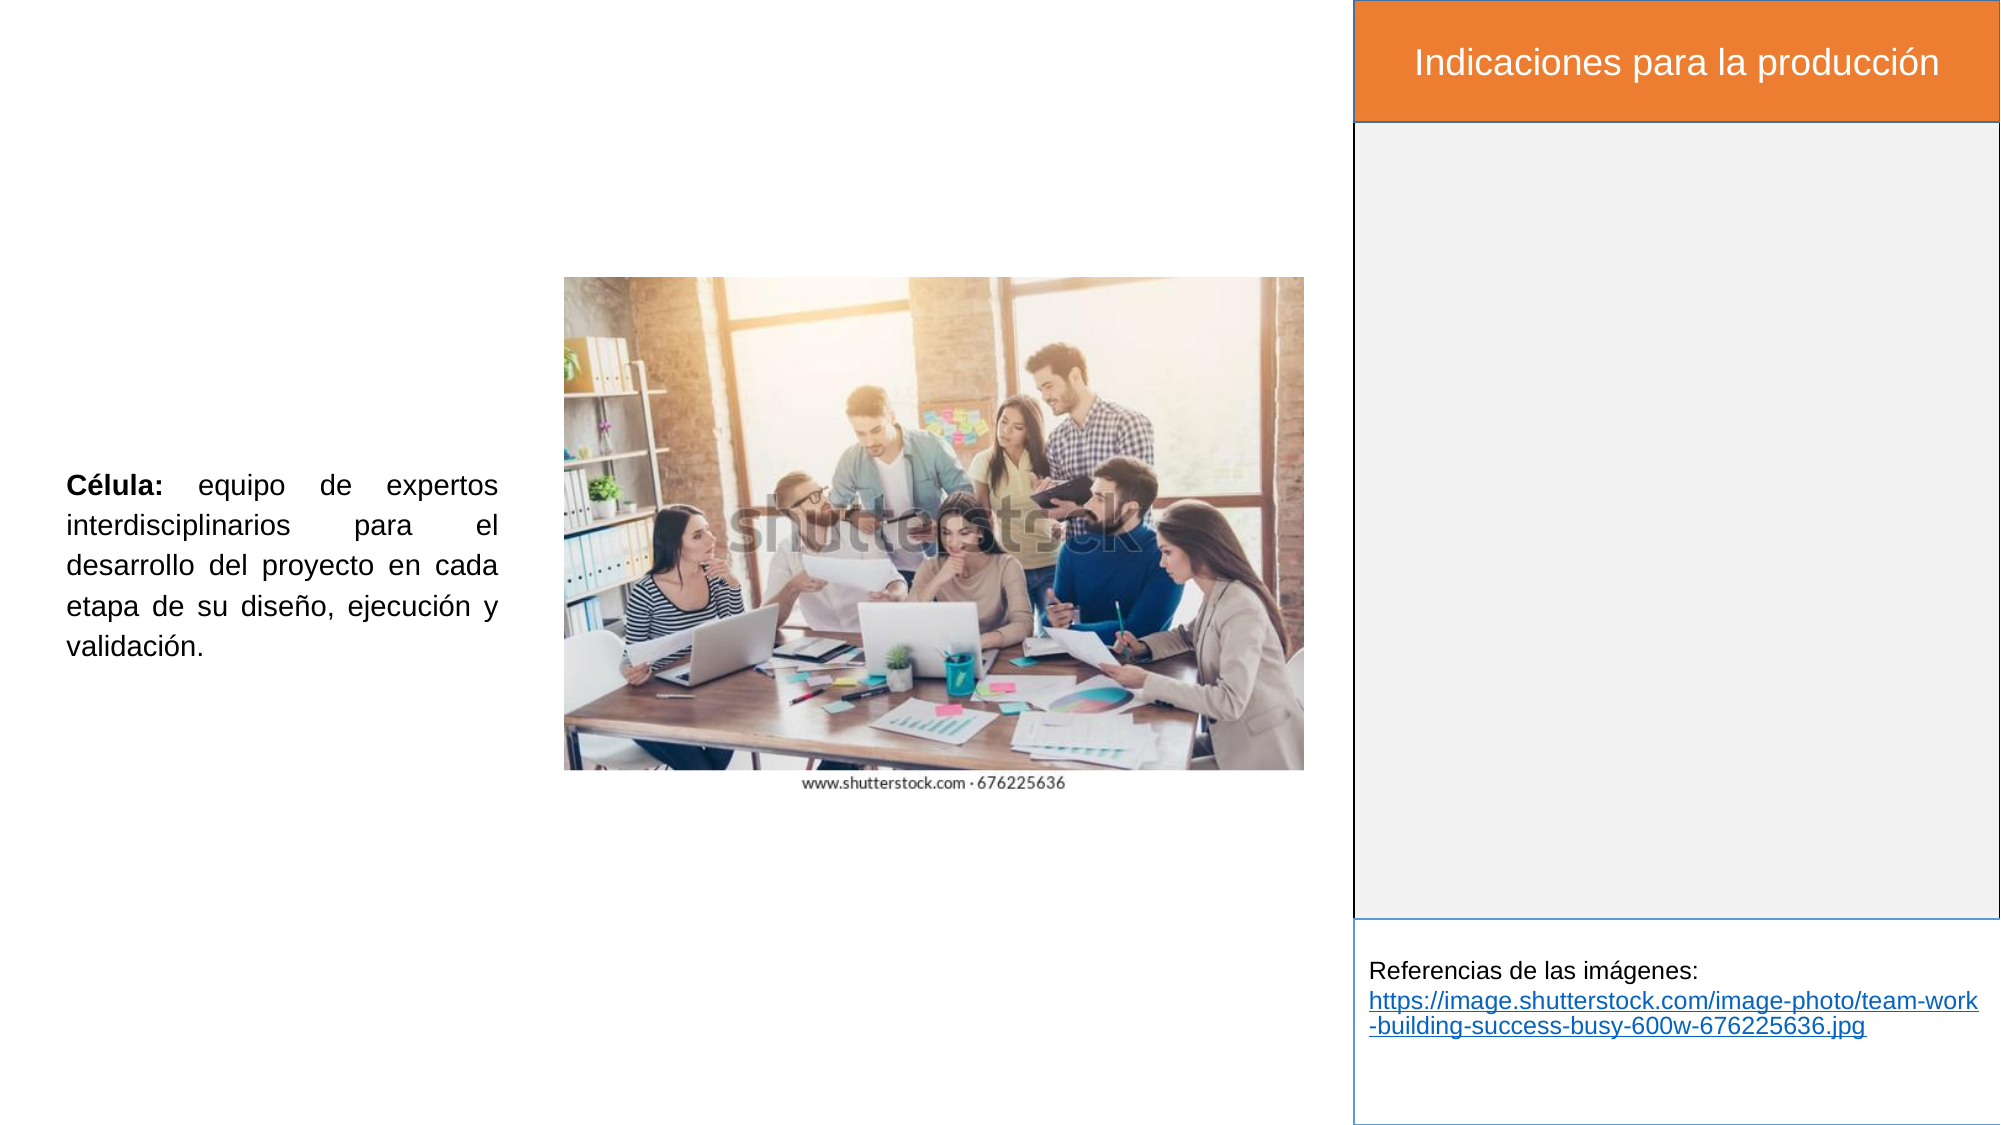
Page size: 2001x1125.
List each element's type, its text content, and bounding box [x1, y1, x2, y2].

picture [564, 276, 1304, 795]
text_box Indicaciones para la producción [1353, 0, 2000, 122]
text_box [1353, 701, 2000, 918]
text_box Célula: equipo de expertos interdisciplinarios para el desarrollo del proyecto en cada etapa de su diseño, ejecución y validación. [51, 453, 515, 669]
text_box [1353, 122, 2000, 206]
text_box [1353, 206, 2000, 701]
text_box Referencias de las imágenes: https://image.shutterstock.com/image-photo/team-work-building-success-busy-600w-676225636.jpg [1353, 918, 2000, 1125]
